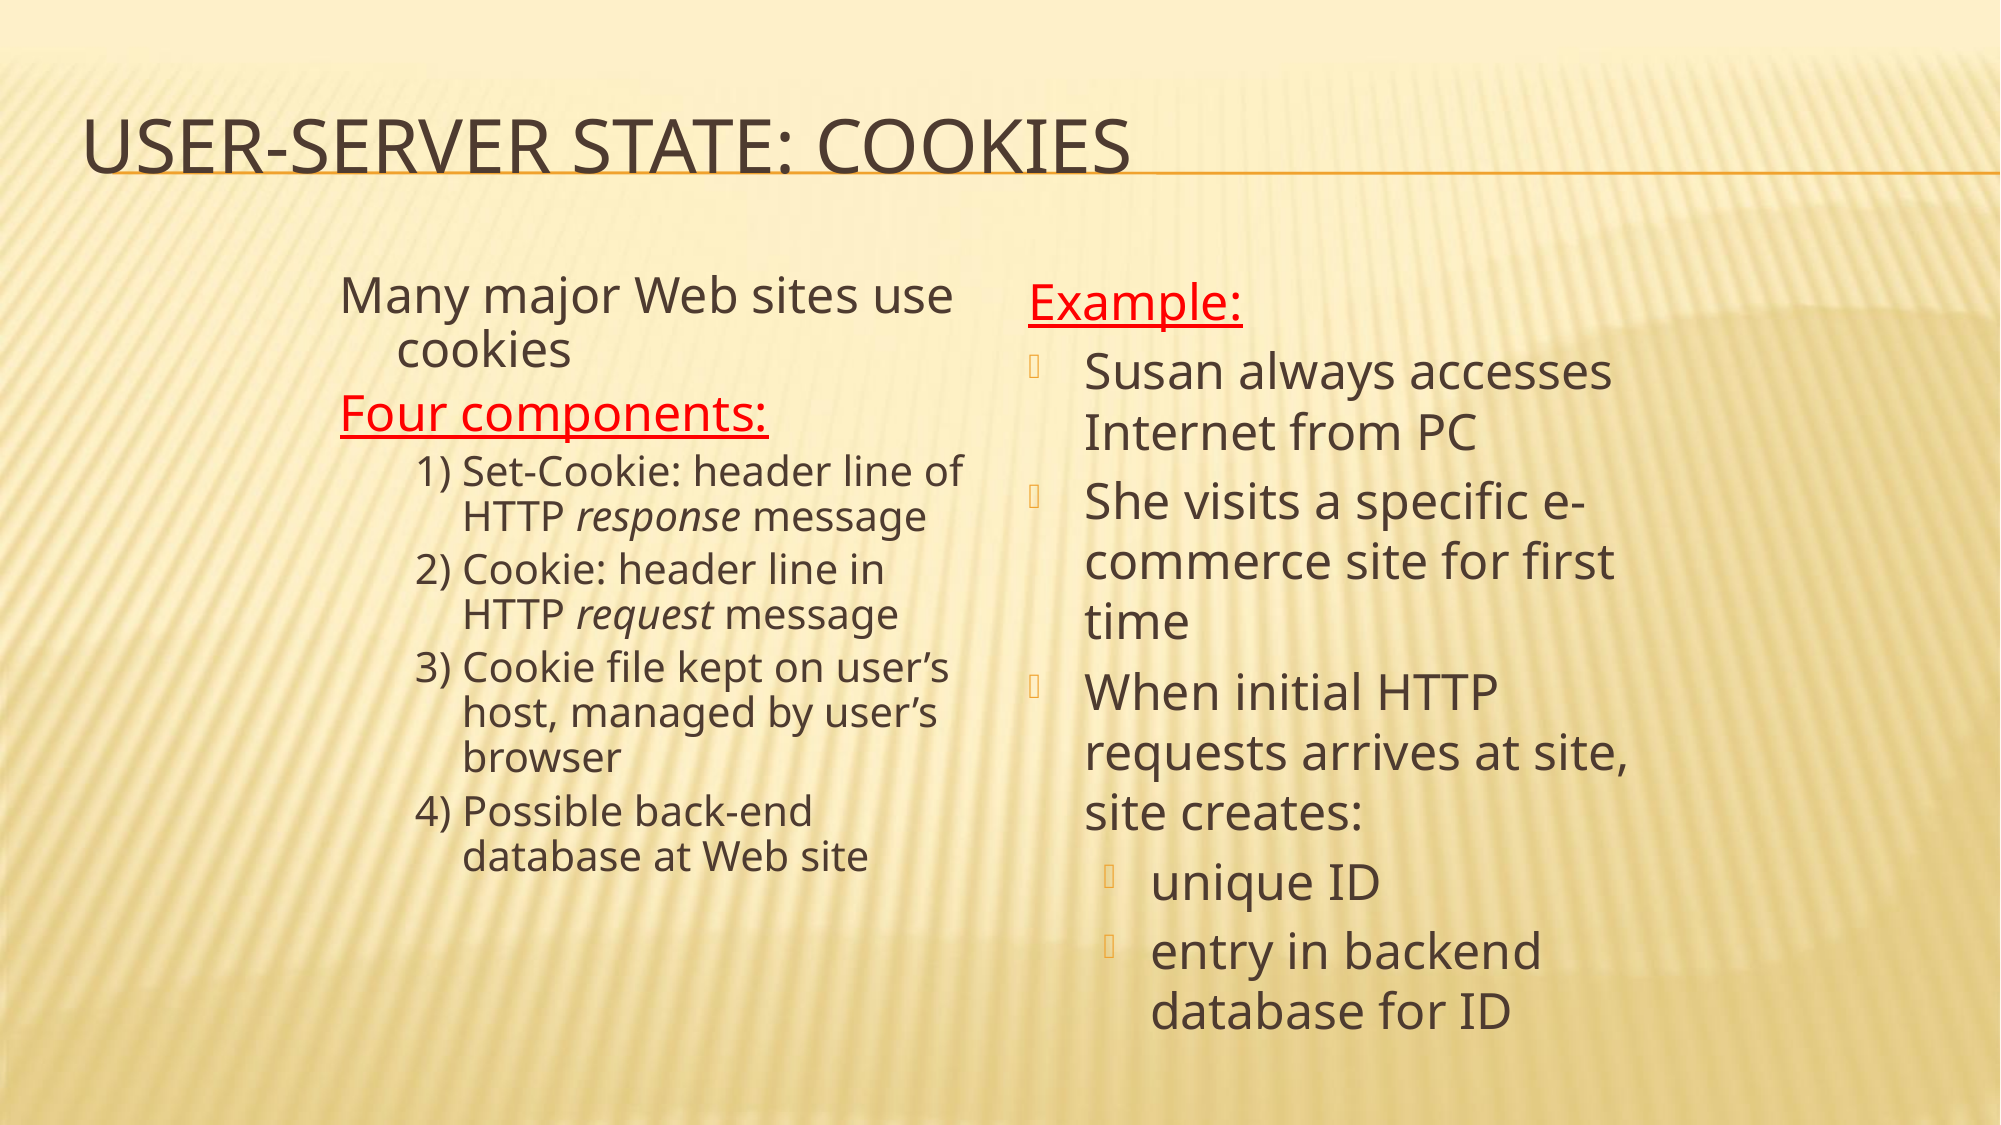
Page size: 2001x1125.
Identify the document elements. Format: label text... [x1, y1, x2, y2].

title User-server state: cookies [66, 75, 1966, 213]
picture [0, 0, 2001, 1125]
list Example: Susan always accesses Internet from PC She visits a specific e-commerce site for first time When initial HTTP requests arrives at site, site creates: unique ID entry in backend database for ID [1013, 262, 1675, 1005]
list Many major Web sites use cookies Four components: 1) Set-Cookie: header line of HTTP response message 2) Cookie: header line in HTTP request message 3) Cookie file kept on user’s host, managed by user’s browser 4) Possible back-end database at Web site [324, 262, 987, 1005]
